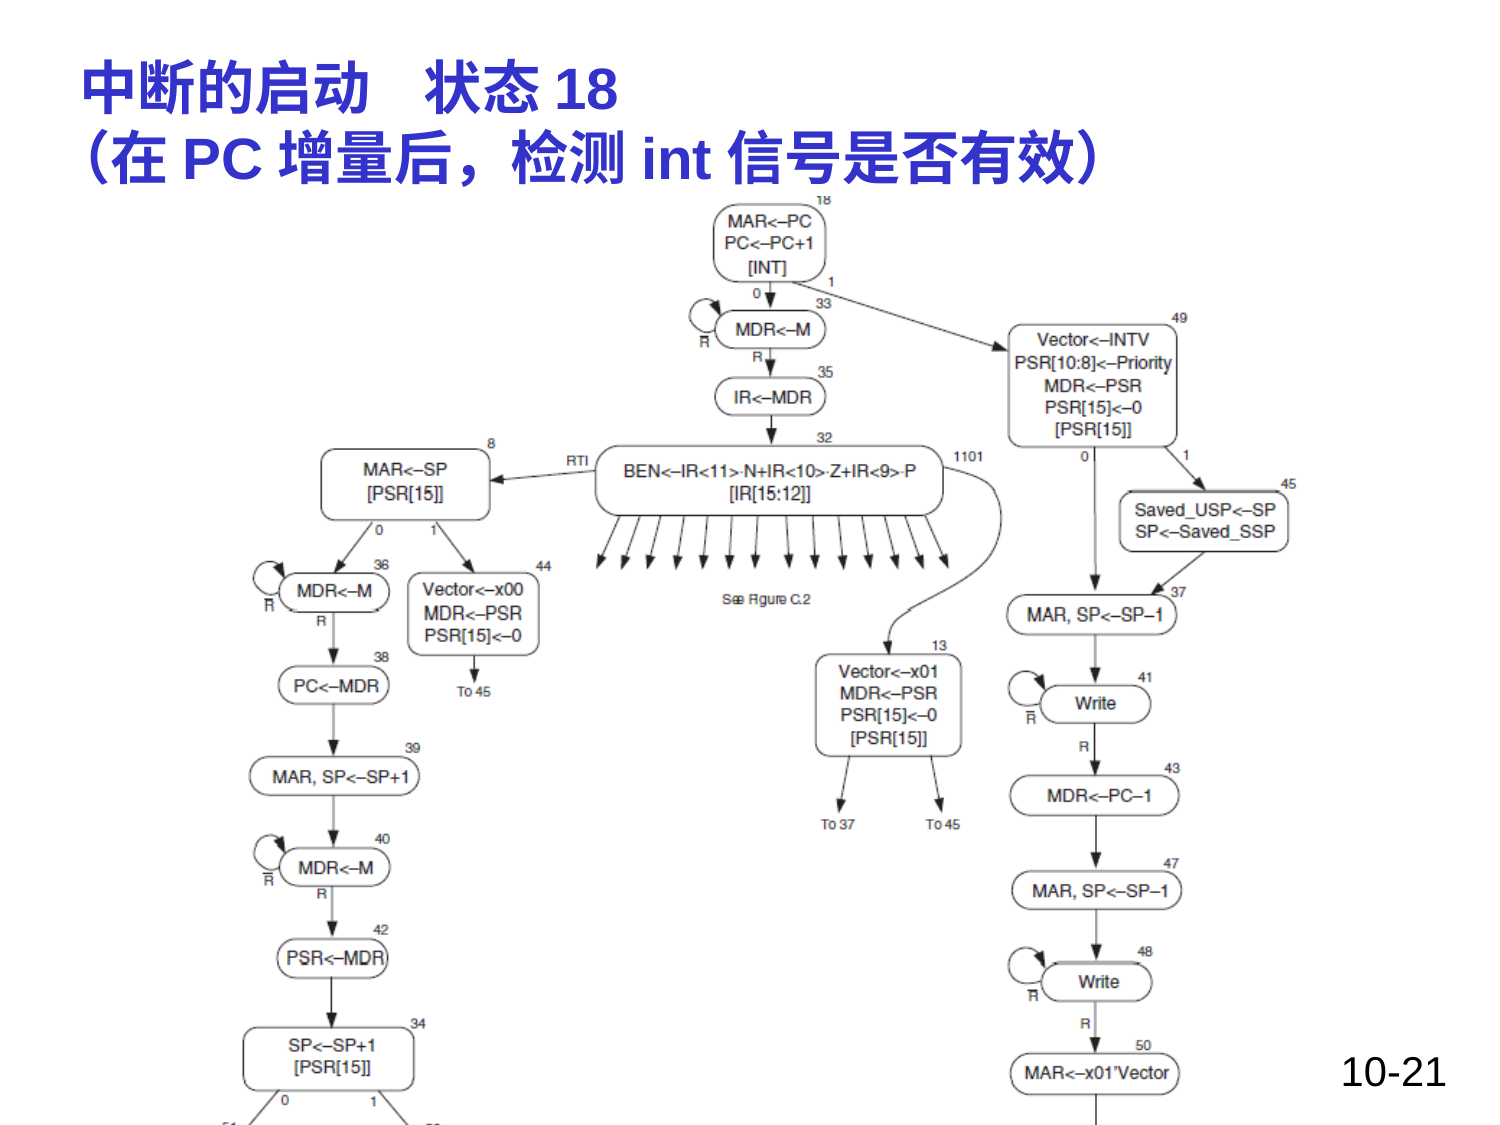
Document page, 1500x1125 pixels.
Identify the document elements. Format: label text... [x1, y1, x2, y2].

title 中断的启动 状态18 （在PC增量后，检测int信号是否有效） [37, 54, 1463, 188]
slide_number 10- [1325, 1037, 1463, 1101]
picture [99, 196, 1323, 1125]
